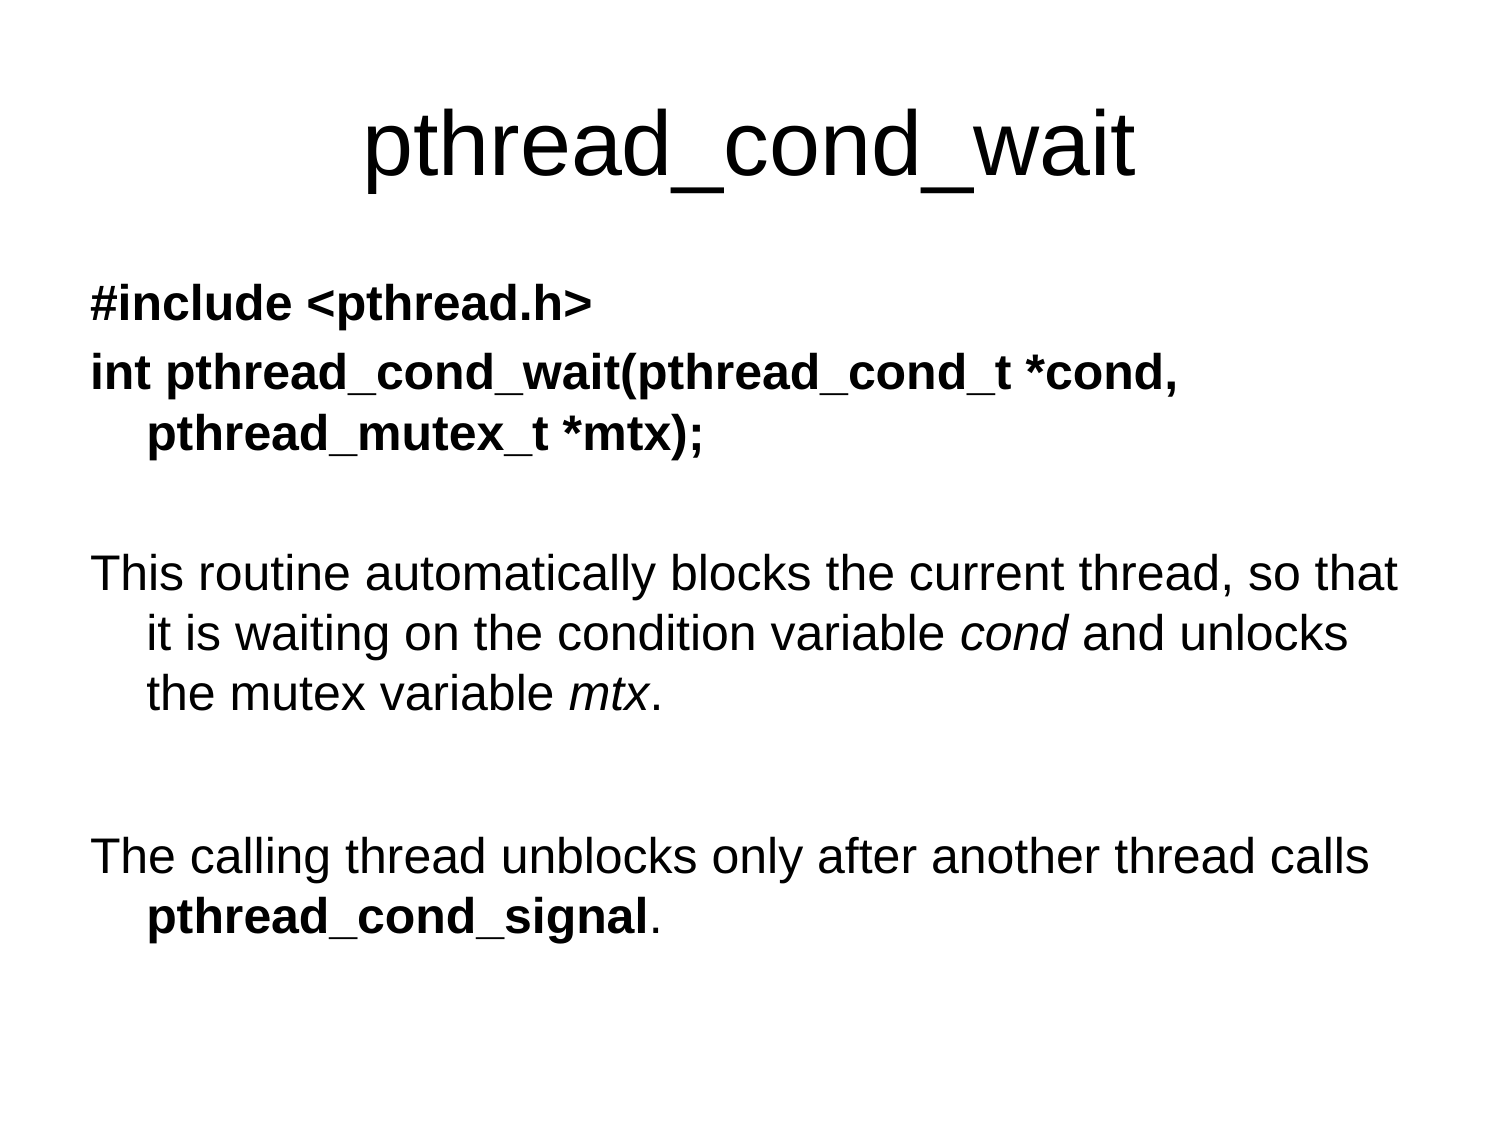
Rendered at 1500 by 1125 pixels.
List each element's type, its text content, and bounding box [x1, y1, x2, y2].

title pthread_cond_wait [74, 44, 1426, 233]
list #include <pthread.h> int pthread_cond_wait(pthread_cond_t *cond, pthread_mutex_t *mtx); This routine automatically blocks the current thread, so that it is waiting on the condition variable cond and unlocks the mutex variable mtx. The calling thread unblocks only after another thread calls pthread_cond_signal. [74, 262, 1426, 1006]
